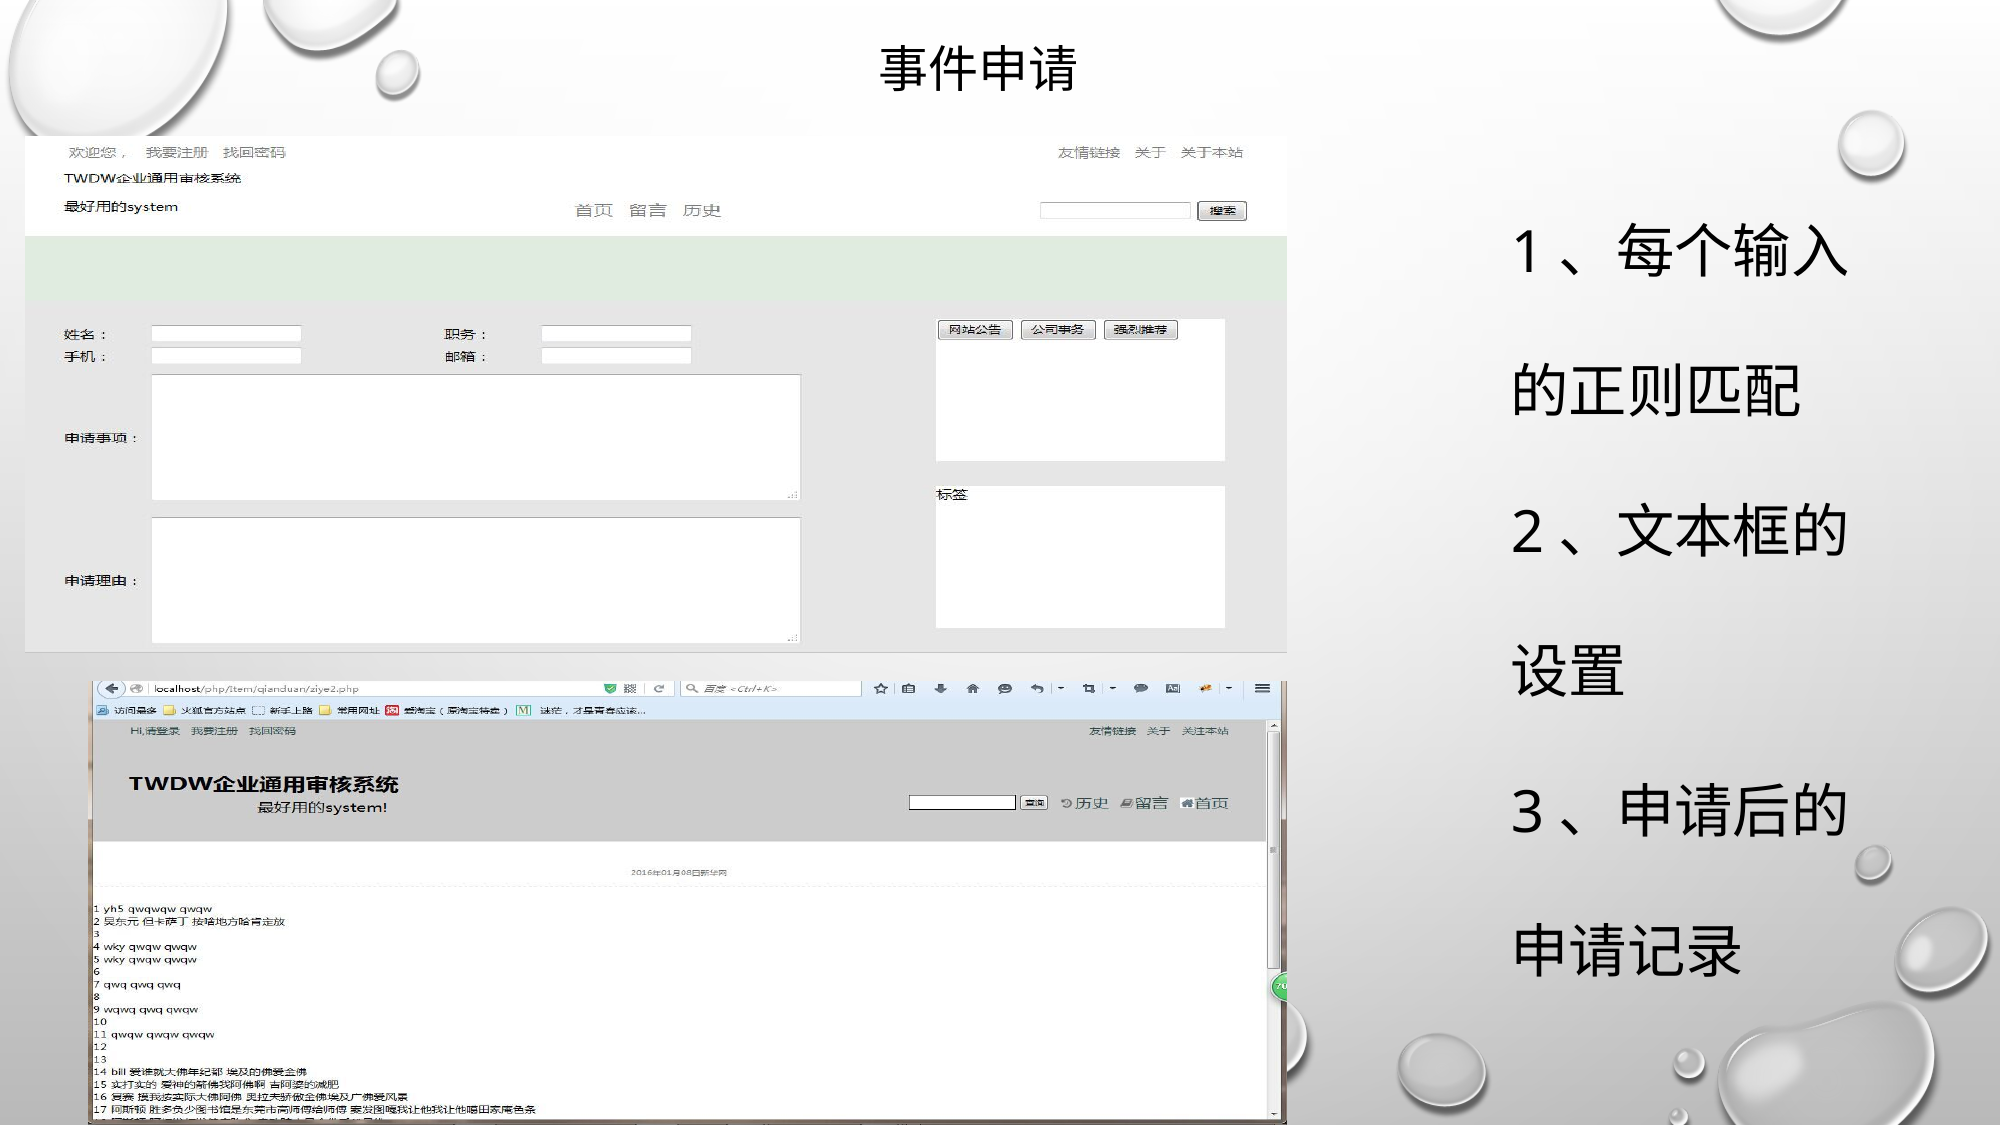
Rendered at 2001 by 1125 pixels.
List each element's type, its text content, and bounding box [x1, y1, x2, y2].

text_box 1、每个输入的正则匹配 2、文本框的设置 3、申请后的申请记录 [1496, 136, 1897, 992]
picture [0, 0, 2000, 1125]
title 事件申请 [128, 0, 1829, 143]
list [25, 136, 1287, 653]
